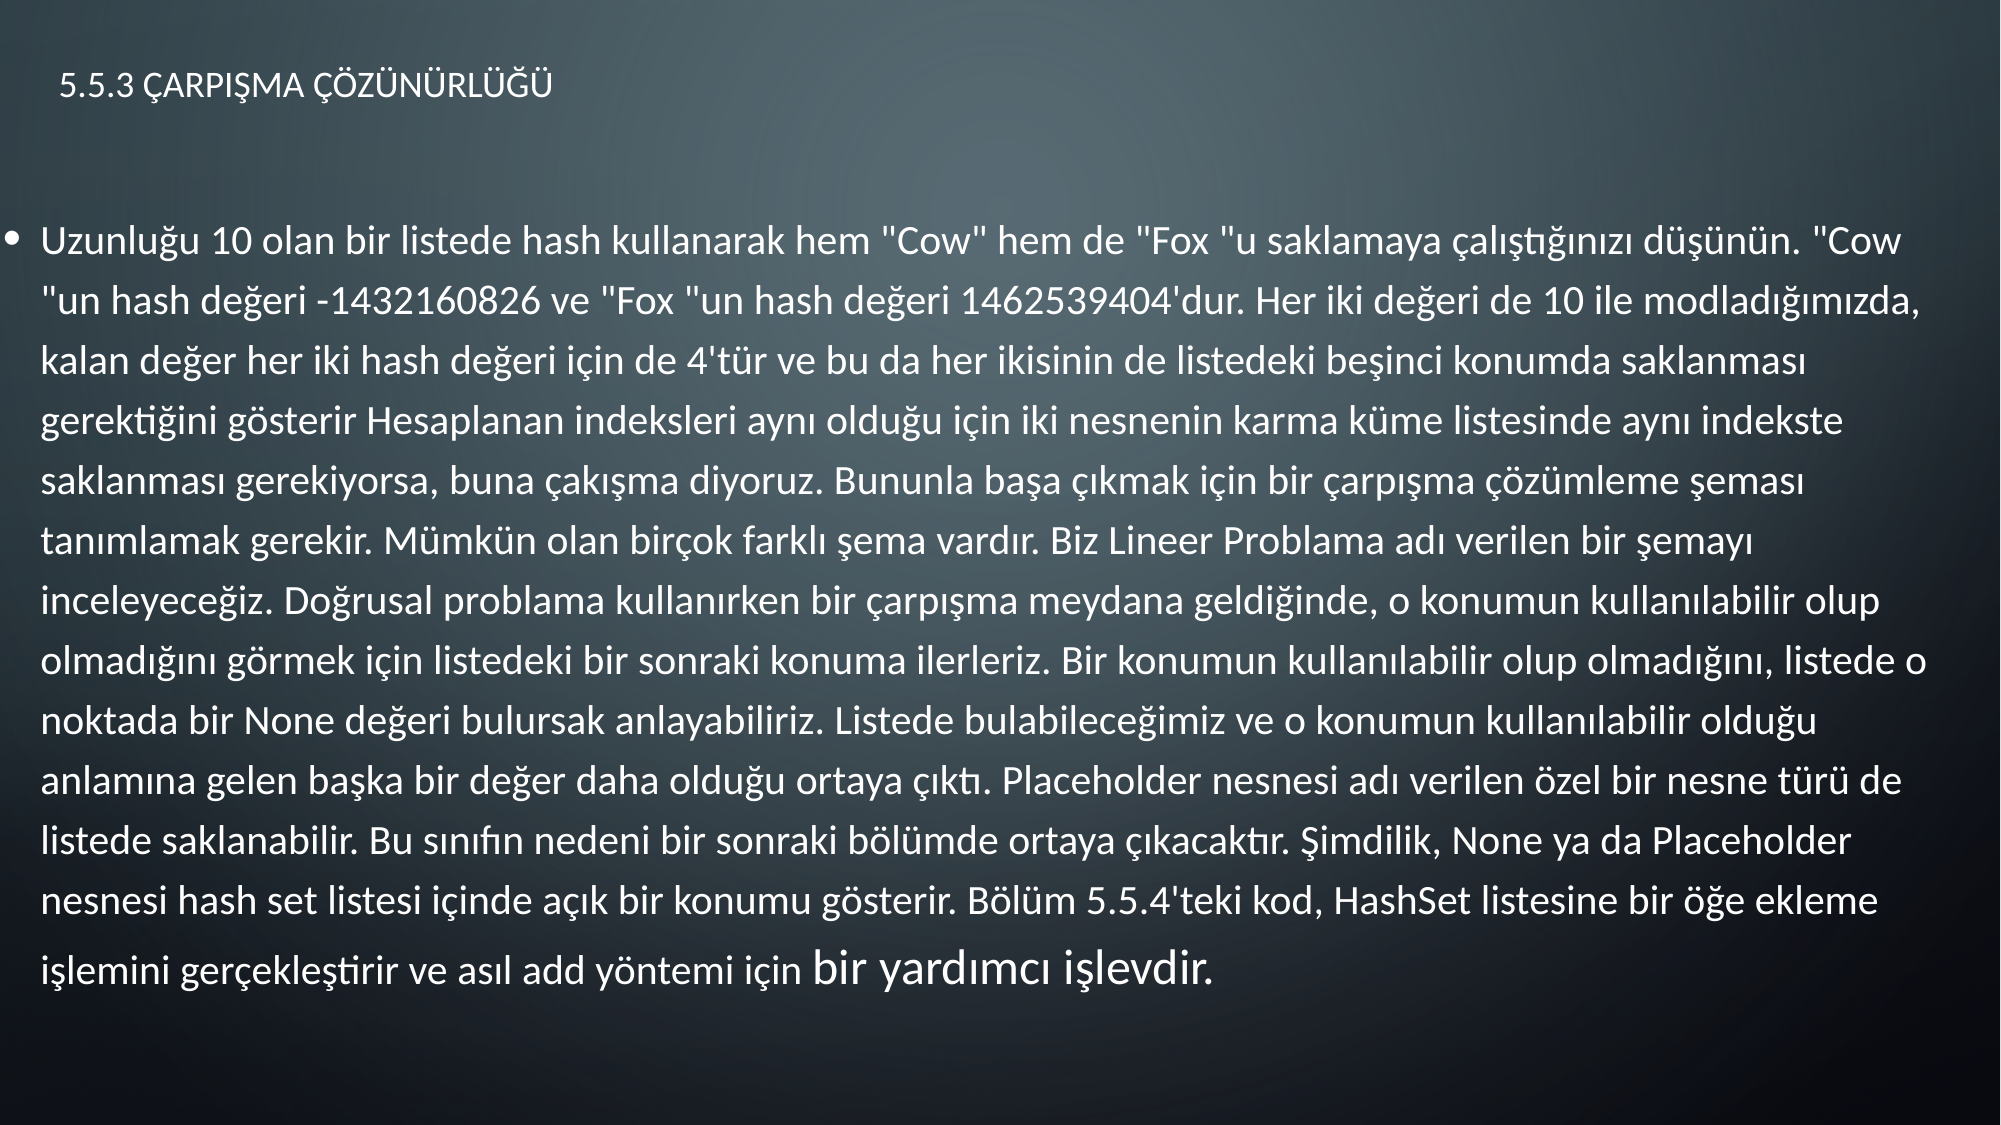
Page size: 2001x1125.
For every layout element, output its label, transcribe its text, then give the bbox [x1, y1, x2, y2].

title 5.5.3 Çarpışma Çözünürlüğü [43, 0, 1669, 194]
list Uzunluğu 10 olan bir listede hash kullanarak hem "Cow" hem de "Fox "u saklamaya çalıştığınızı düşünün. "Cow "un hash değeri -1432160826 ve "Fox "un hash değeri 1462539404'dur. Her iki değeri de 10 ile modladığımızda, kalan değer her iki hash değeri için de 4'tür ve bu da her ikisinin de listedeki beşinci konumda saklanması gerektiğini gösterir Hesaplanan indeksleri aynı olduğu için iki nesnenin karma küme listesinde aynı indekste saklanması gerekiyorsa, buna çakışma diyoruz. Bununla başa çıkmak için bir çarpışma çözümleme şeması tanımlamak gerekir. Mümkün olan birçok farklı şema vardır. Biz Lineer Problama adı verilen bir şemayı inceleyeceğiz. Doğrusal problama kullanırken bir çarpışma meydana geldiğinde, o konumun kullanılabilir olup olmadığını görmek için listedeki bir sonraki konuma ilerleriz. Bir konumun kullanılabilir olup olmadığını, listede o noktada bir None değeri bulursak anlayabiliriz. Listede bulabileceğimiz ve o konumun kullanılabilir olduğu anlamına gelen başka bir değer daha olduğu ortaya çıktı. Placeholder nesnesi adı verilen özel bir nesne türü de listede saklanabilir. Bu sınıfın nedeni bir sonraki bölümde ortaya çıkacaktır. Şimdilik, None ya da Placeholder nesnesi hash set listesi içinde açık bir konumu gösterir. Bölüm 5.5.4'teki kod, HashSet listesine bir öğe ekleme işlemini gerçekleştirir ve asıl add yöntemi için bir yardımcı işlevdir. [0, 194, 1957, 776]
